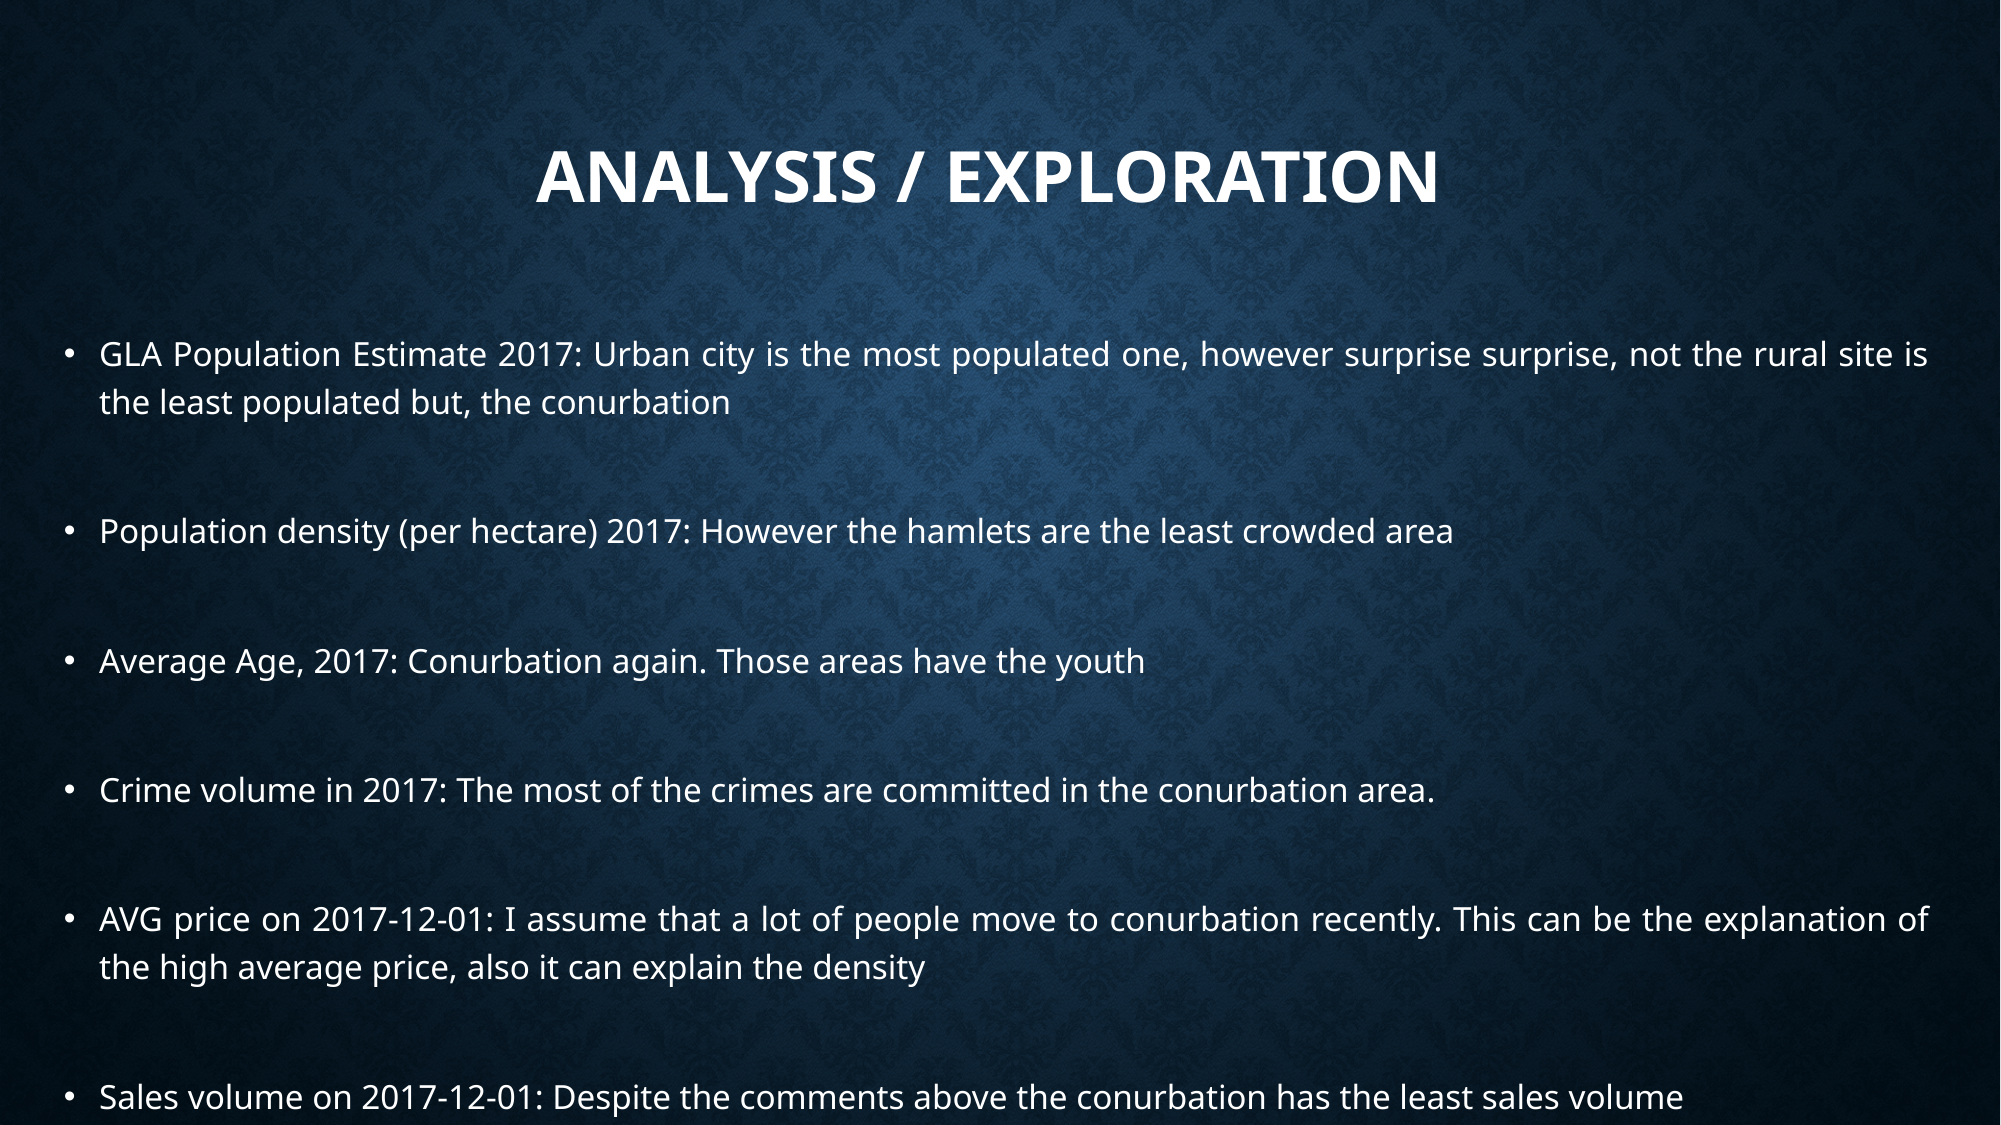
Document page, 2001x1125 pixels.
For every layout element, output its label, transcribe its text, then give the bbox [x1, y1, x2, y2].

list GLA Population Estimate 2017: Urban city is the most populated one, however surprise surprise, not the rural site is the least populated but, the conurbation Population density (per hectare) 2017: However the hamlets are the least crowded area Average Age, 2017: Conurbation again. Those areas have the youth Crime volume in 2017: The most of the crimes are committed in the conurbation area. AVG price on 2017-12-01: I assume that a lot of people move to conurbation recently. This can be the explanation of the high average price, also it can explain the density Sales volume on 2017-12-01: Despite the comments above the conurbation has the least sales volume [48, 317, 1947, 1125]
title Analysis / Exploration [149, 70, 1849, 289]
